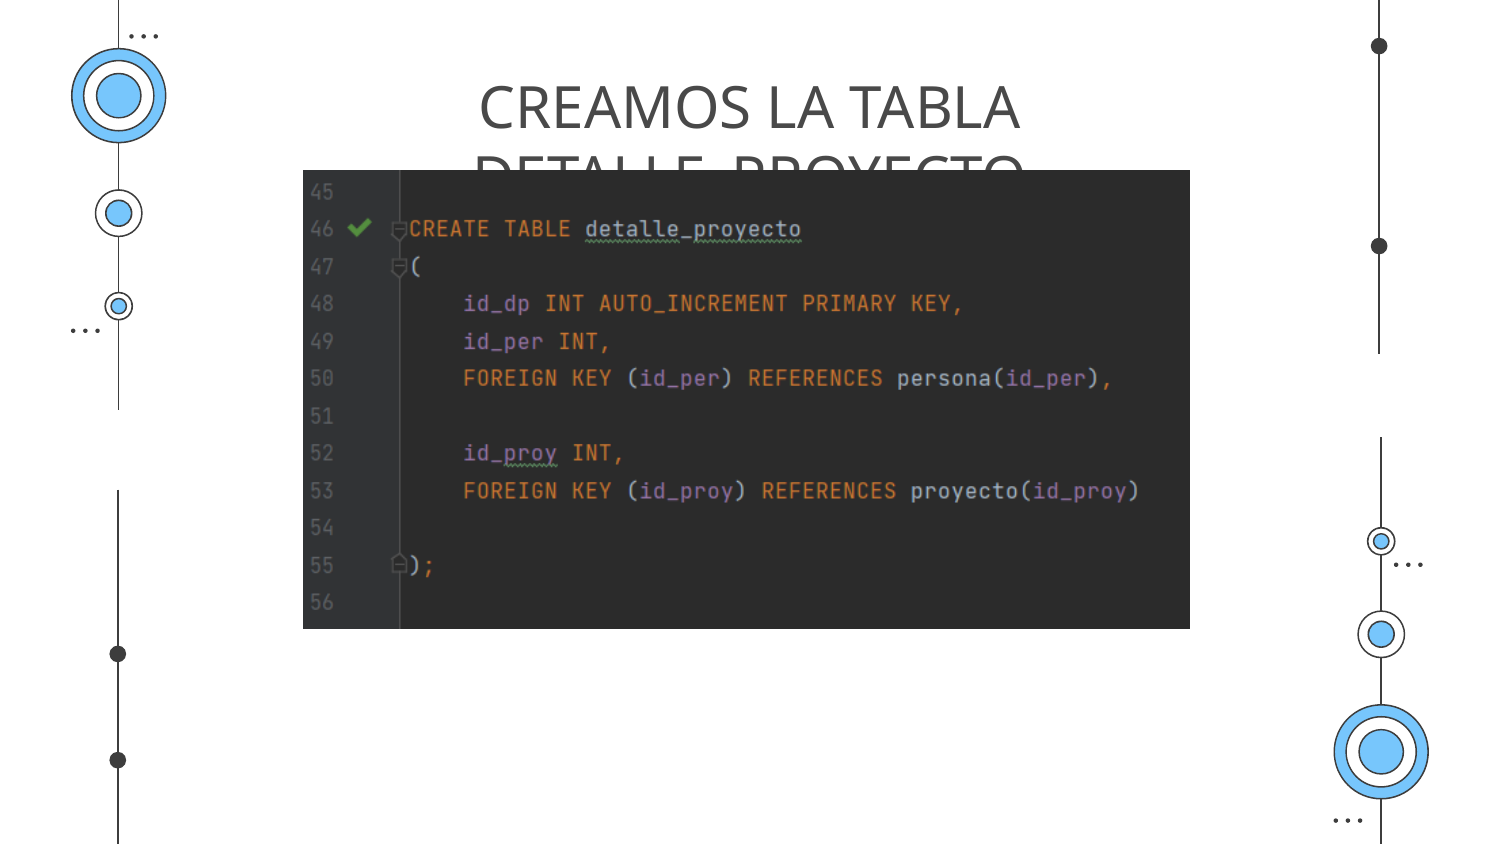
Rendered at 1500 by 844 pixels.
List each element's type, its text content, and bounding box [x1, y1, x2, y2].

picture [302, 170, 1190, 629]
title CREAMOS LA TABLA DETALLE_PROYECTO [299, 55, 1201, 150]
